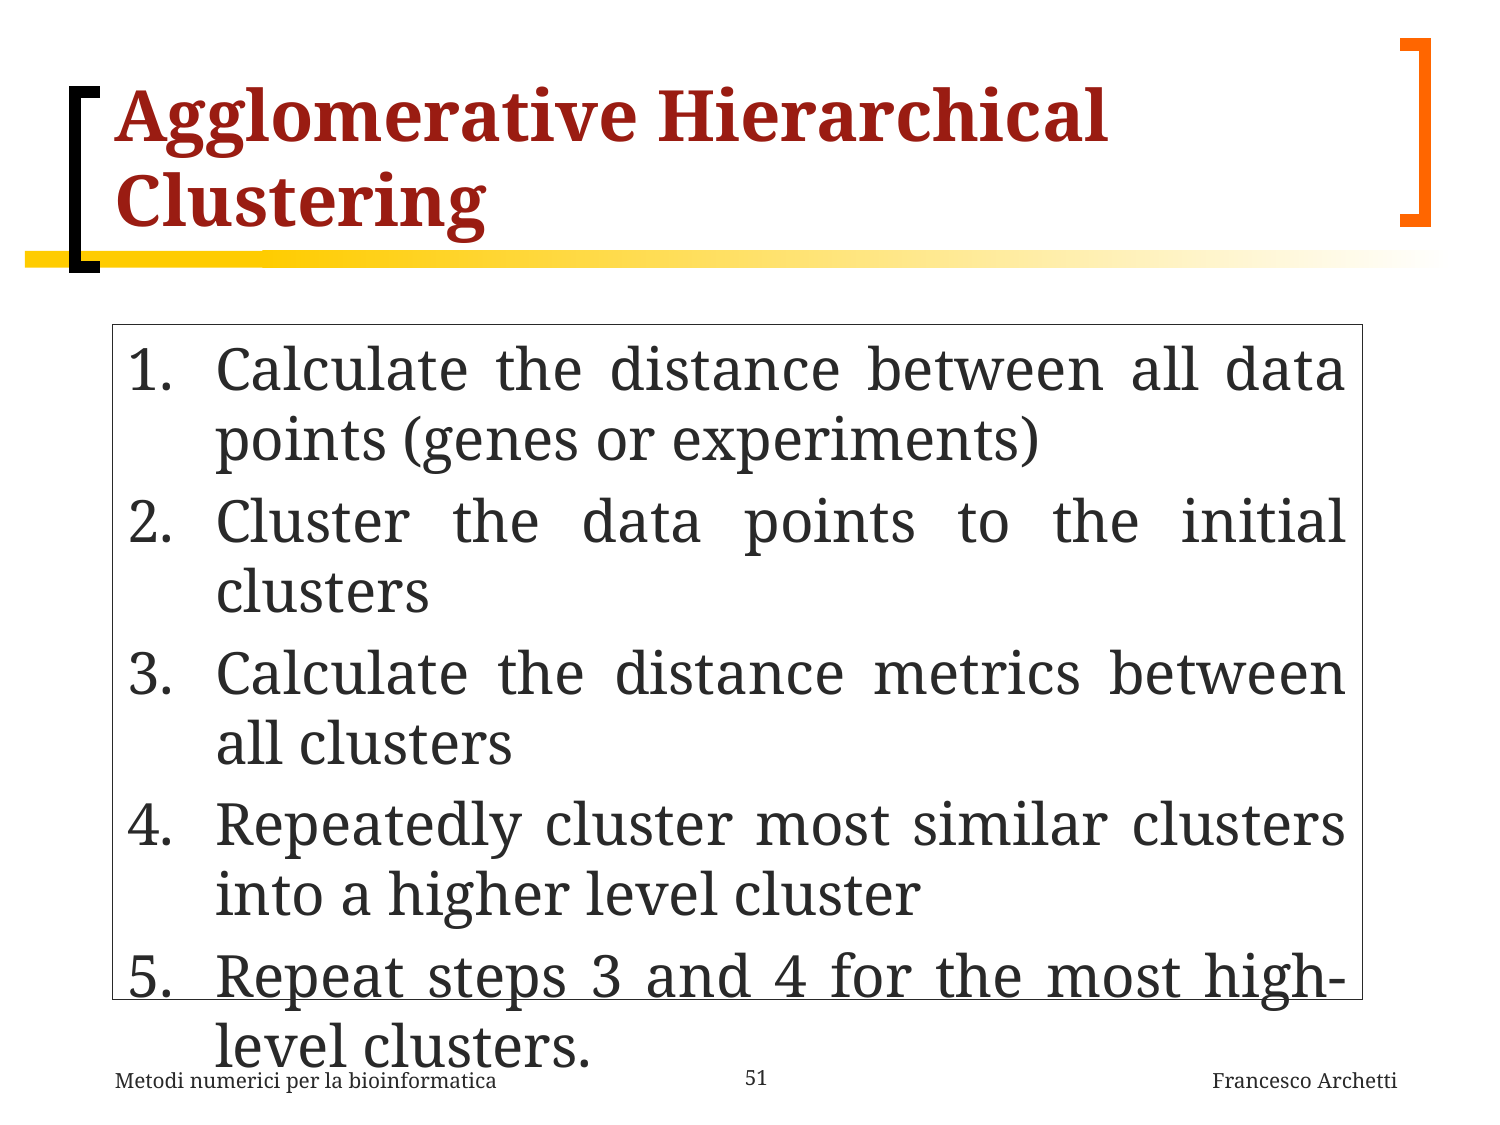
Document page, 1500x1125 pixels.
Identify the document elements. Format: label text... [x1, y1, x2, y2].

footer Francesco Archetti [937, 1024, 1413, 1101]
list Calculate the distance between all data points (genes or experiments) Cluster the data points to the initial clusters Calculate the distance metrics between all clusters Repeatedly cluster most similar clusters into a higher level cluster Repeat steps 3 and 4 for the most high-level clusters. [112, 324, 1363, 1000]
text_box [986, 251, 990, 268]
slide_number Metodi numerici per la bioinformatica [99, 1024, 513, 1101]
title Agglomerative Hierarchical Clustering [99, 75, 1350, 248]
slide_number 51 [599, 1024, 913, 1101]
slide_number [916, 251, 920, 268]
